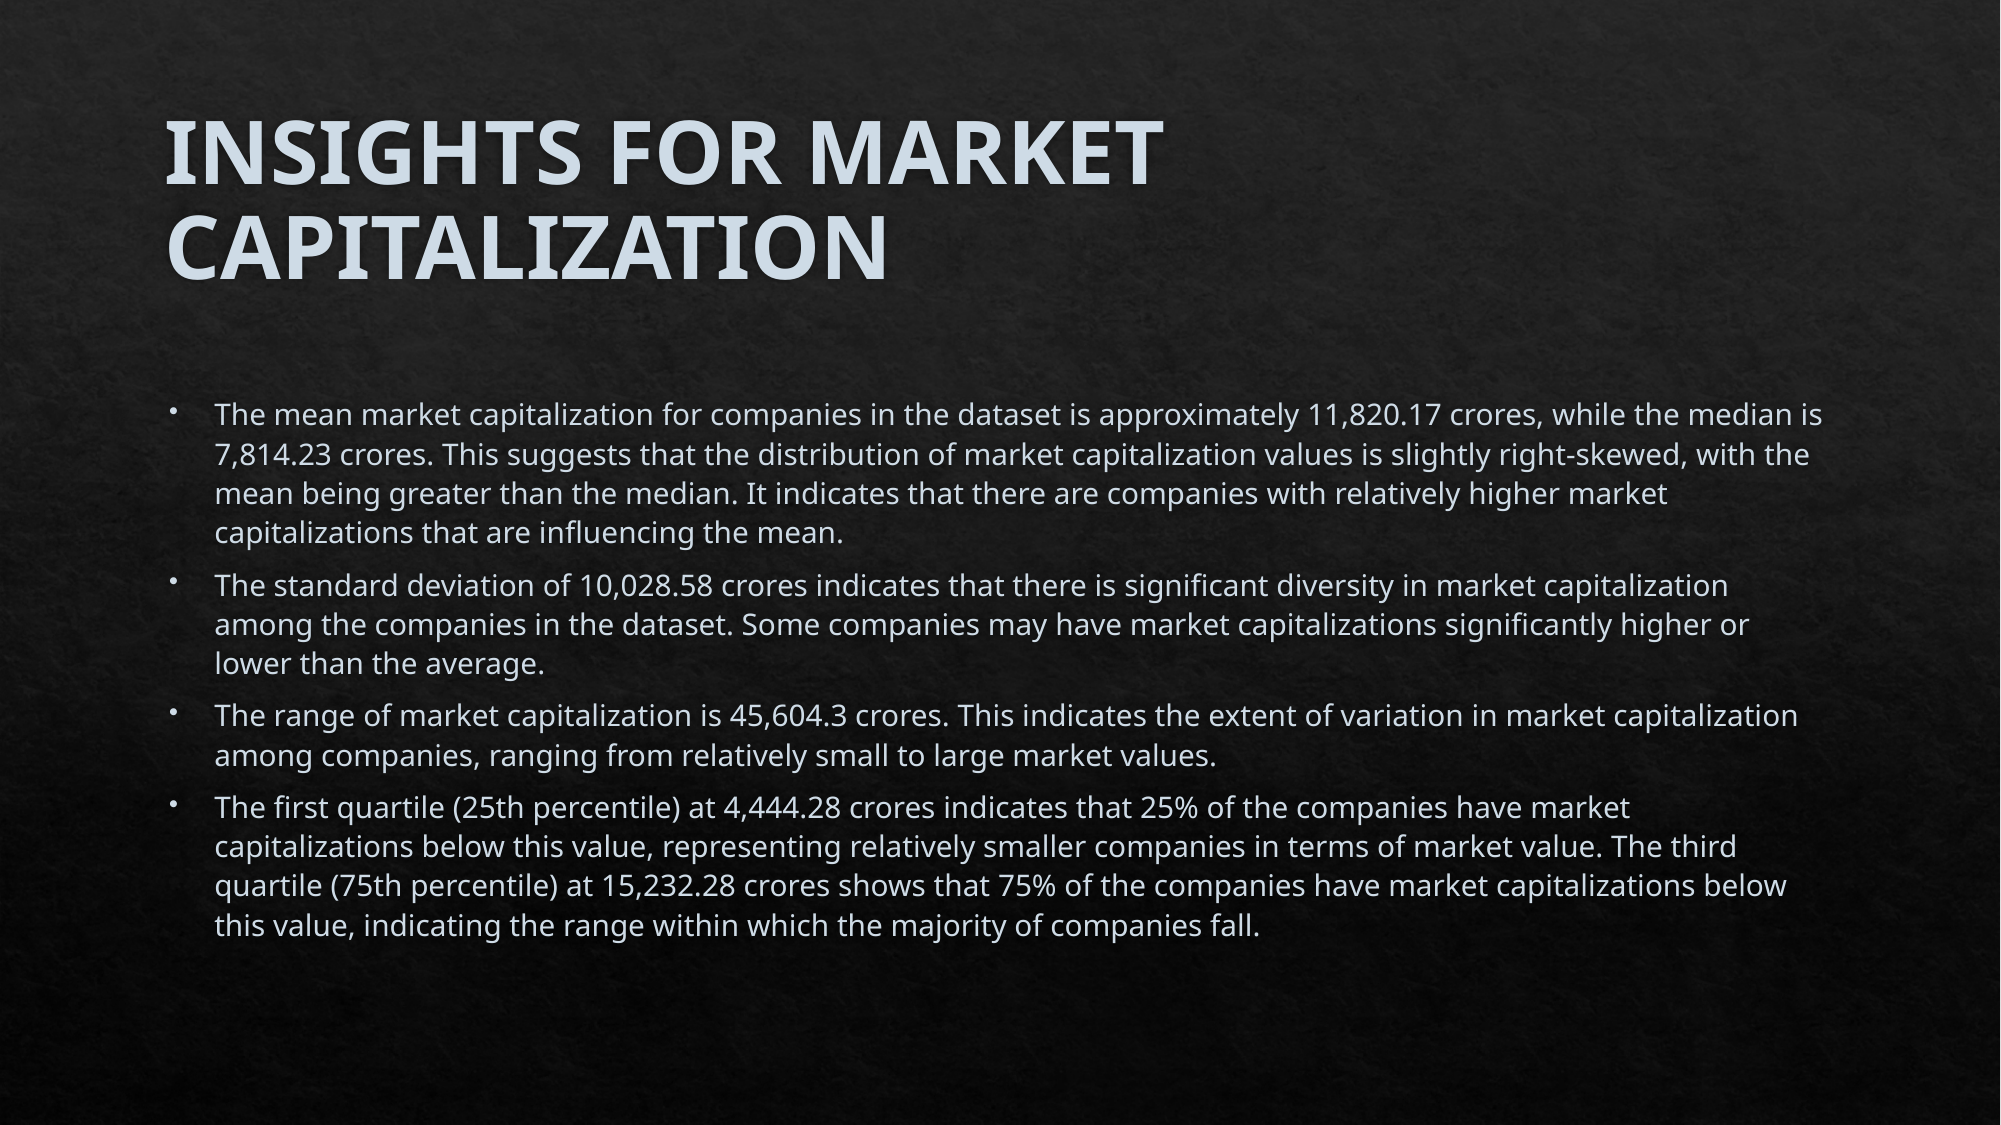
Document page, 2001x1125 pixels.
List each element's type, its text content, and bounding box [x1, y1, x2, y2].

title INSIGHTS FOR MARKET CAPITALIZATION [149, 99, 1849, 307]
list The mean market capitalization for companies in the dataset is approximately 11,820.17 crores, while the median is 7,814.23 crores. This suggests that the distribution of market capitalization values is slightly right-skewed, with the mean being greater than the median. It indicates that there are companies with relatively higher market capitalizations that are influencing the mean. The standard deviation of 10,028.58 crores indicates that there is significant diversity in market capitalization among the companies in the dataset. Some companies may have market capitalizations significantly higher or lower than the average. The range of market capitalization is 45,604.3 crores. This indicates the extent of variation in market capitalization among companies, ranging from relatively small to large market values. The first quartile (25th percentile) at 4,444.28 crores indicates that 25% of the companies have market capitalizations below this value, representing relatively smaller companies in terms of market value. The third quartile (75th percentile) at 15,232.28 crores shows that 75% of the companies have market capitalizations below this value, indicating the range within which the majority of companies fall. [149, 340, 1849, 950]
